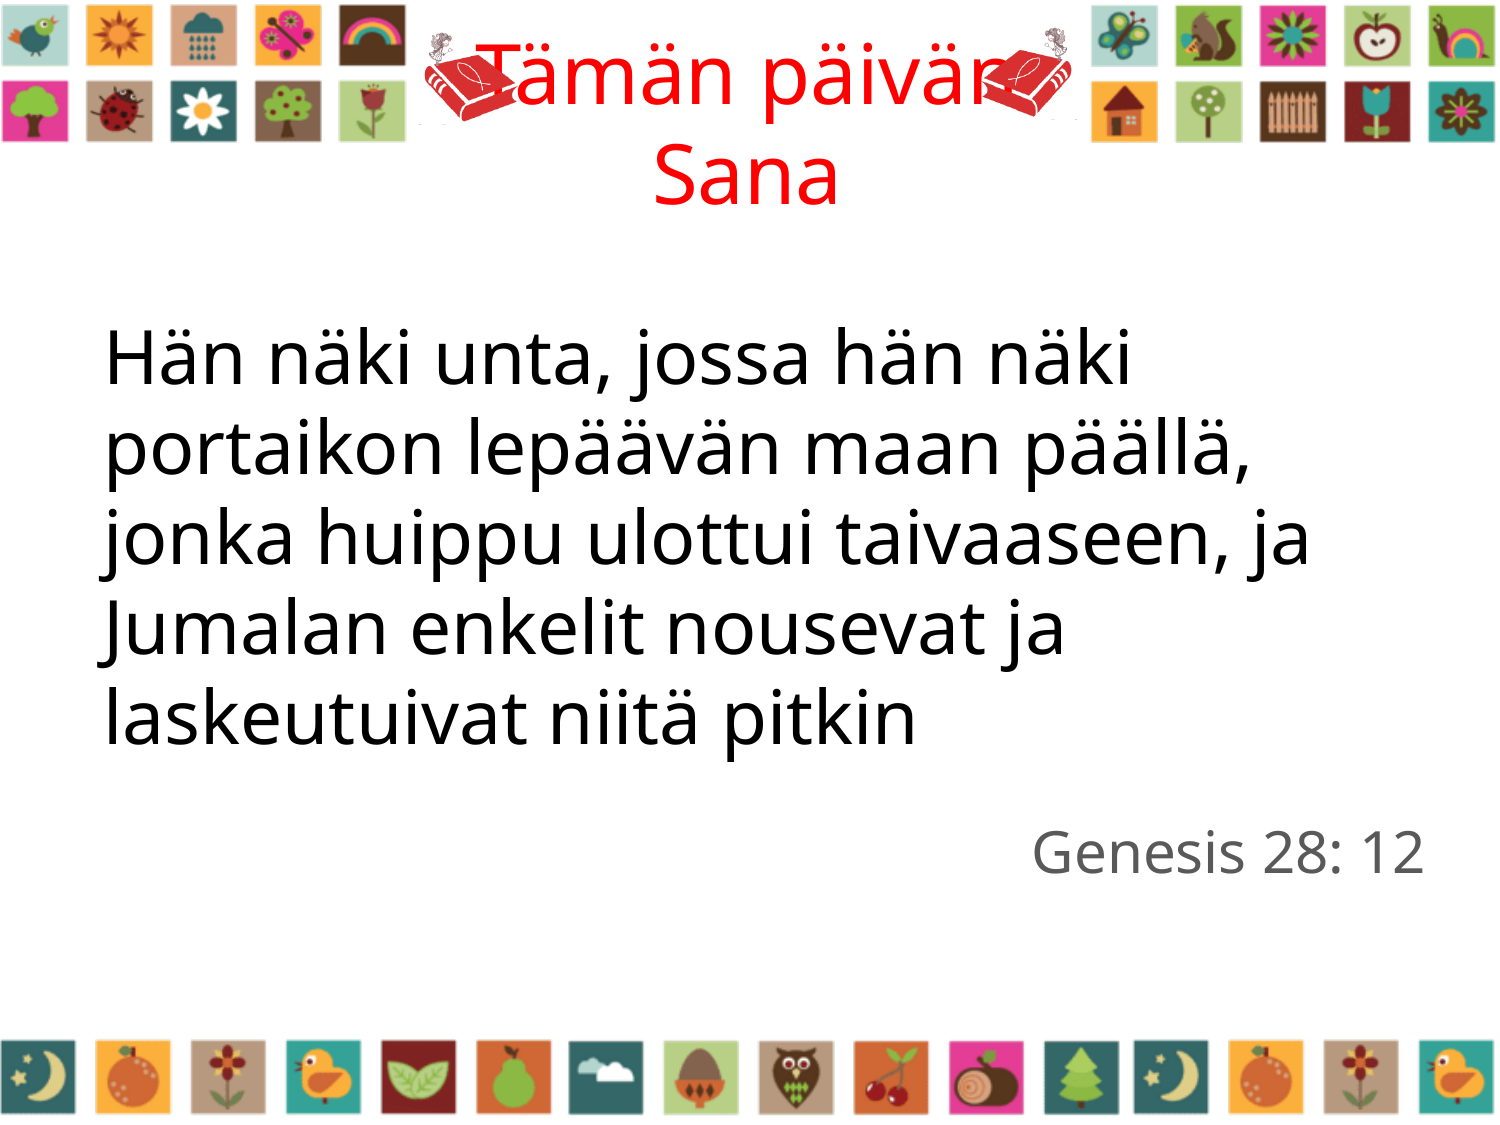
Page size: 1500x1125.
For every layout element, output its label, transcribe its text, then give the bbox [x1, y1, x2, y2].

text_box Tämän päivän Sana [414, 13, 1080, 229]
text_box Hän näki unta, jossa hän näki portaikon lepäävän maan päällä, jonka huippu ulottui taivaaseen, ja Jumalan enkelit nousevat ja laskeutuivat niitä pitkin [88, 302, 1436, 768]
picture [0, 3, 550, 150]
picture [950, 3, 1500, 150]
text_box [0, 1028, 1500, 1118]
text_box Genesis 28: 12 [808, 807, 1441, 893]
